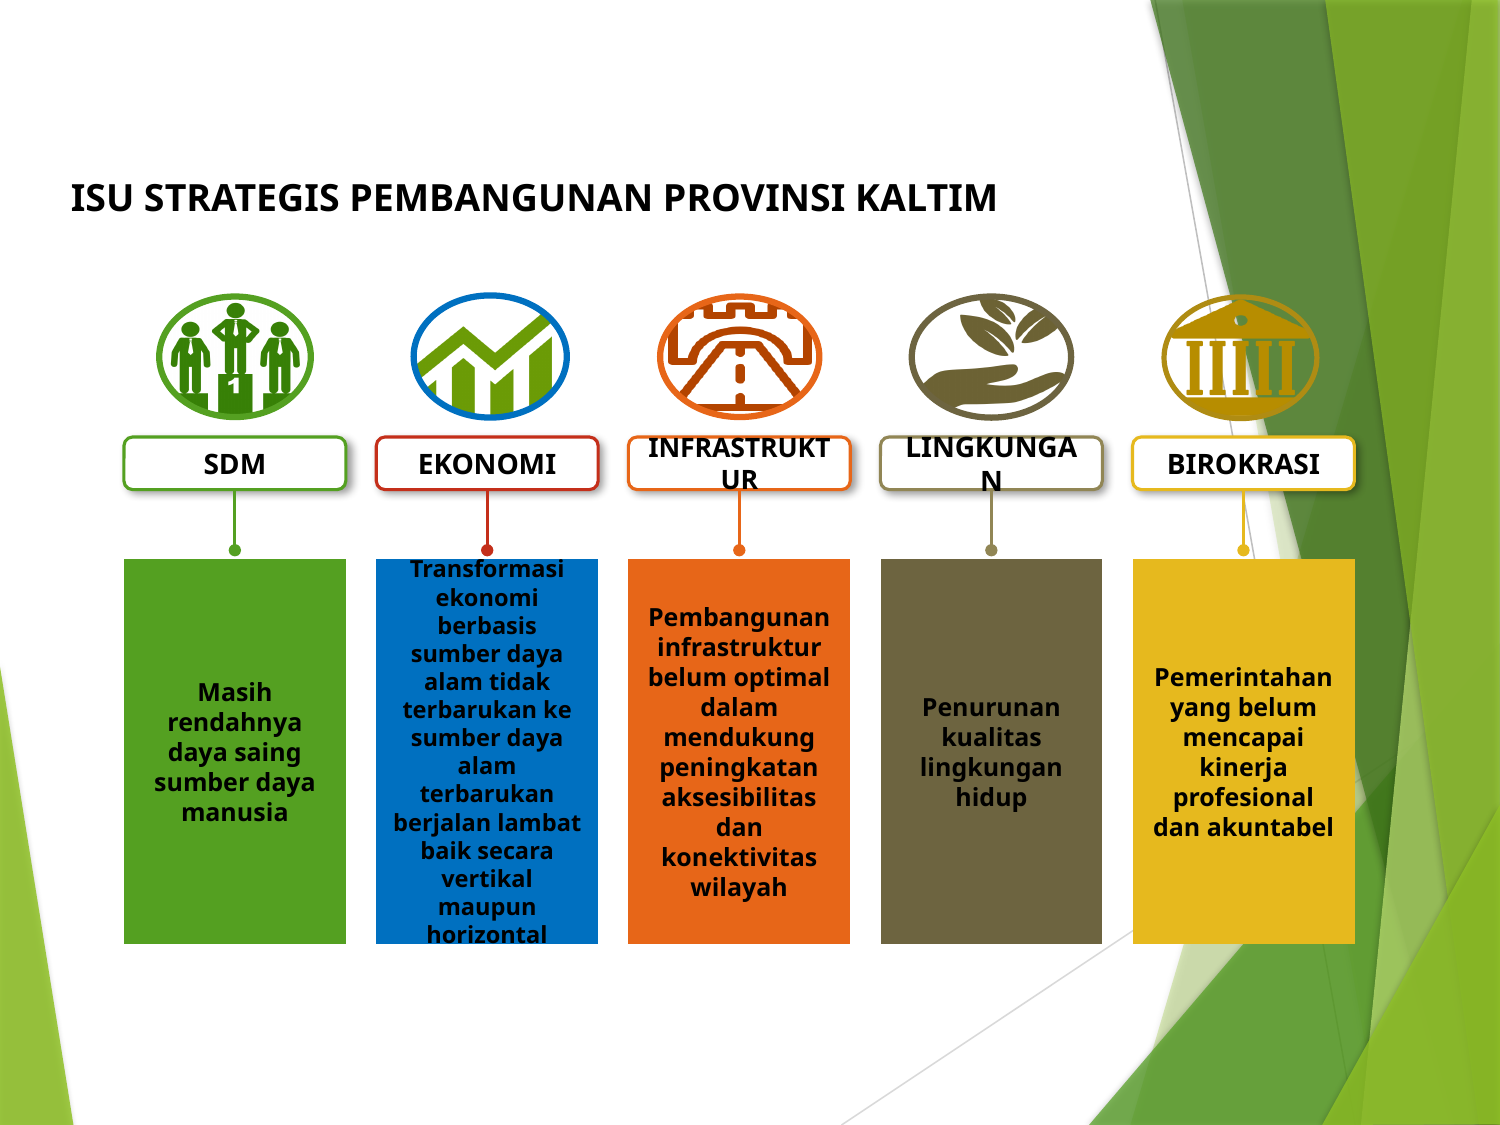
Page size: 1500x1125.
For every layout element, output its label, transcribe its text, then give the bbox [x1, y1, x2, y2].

picture [659, 295, 820, 418]
text_box Masih rendahnya daya saing sumber daya manusia [123, 557, 348, 946]
text_box Pembangunan infrastruktur belum optimal dalam mendukung peningkatan aksesibilitas dan konektivitas wilayah [627, 557, 852, 946]
text_box Penurunan kualitas lingkungan hidup [879, 557, 1104, 946]
text_box INFRASTRUKTUR [626, 435, 852, 492]
text_box Pemerintahan yang belum mencapai kinerja profesional dan akuntabel [1131, 557, 1356, 946]
text_box Transformasi ekonomi berbasis sumber daya alam tidak terbarukan ke sumber daya alam terbarukan berjalan lambat baik secara vertikal maupun horizontal [375, 557, 600, 946]
picture [158, 295, 312, 418]
text_box EKONOMI [374, 435, 600, 492]
picture [911, 295, 1072, 419]
text_box SDM [122, 435, 348, 492]
text_box ISU STRATEGIS PEMBANGUNAN PROVINSI KALTIM [56, 166, 1014, 227]
picture [413, 294, 568, 419]
picture [1163, 296, 1318, 420]
text_box BIROKRASI [1130, 435, 1356, 492]
text_box LINGKUNGAN [878, 435, 1104, 492]
